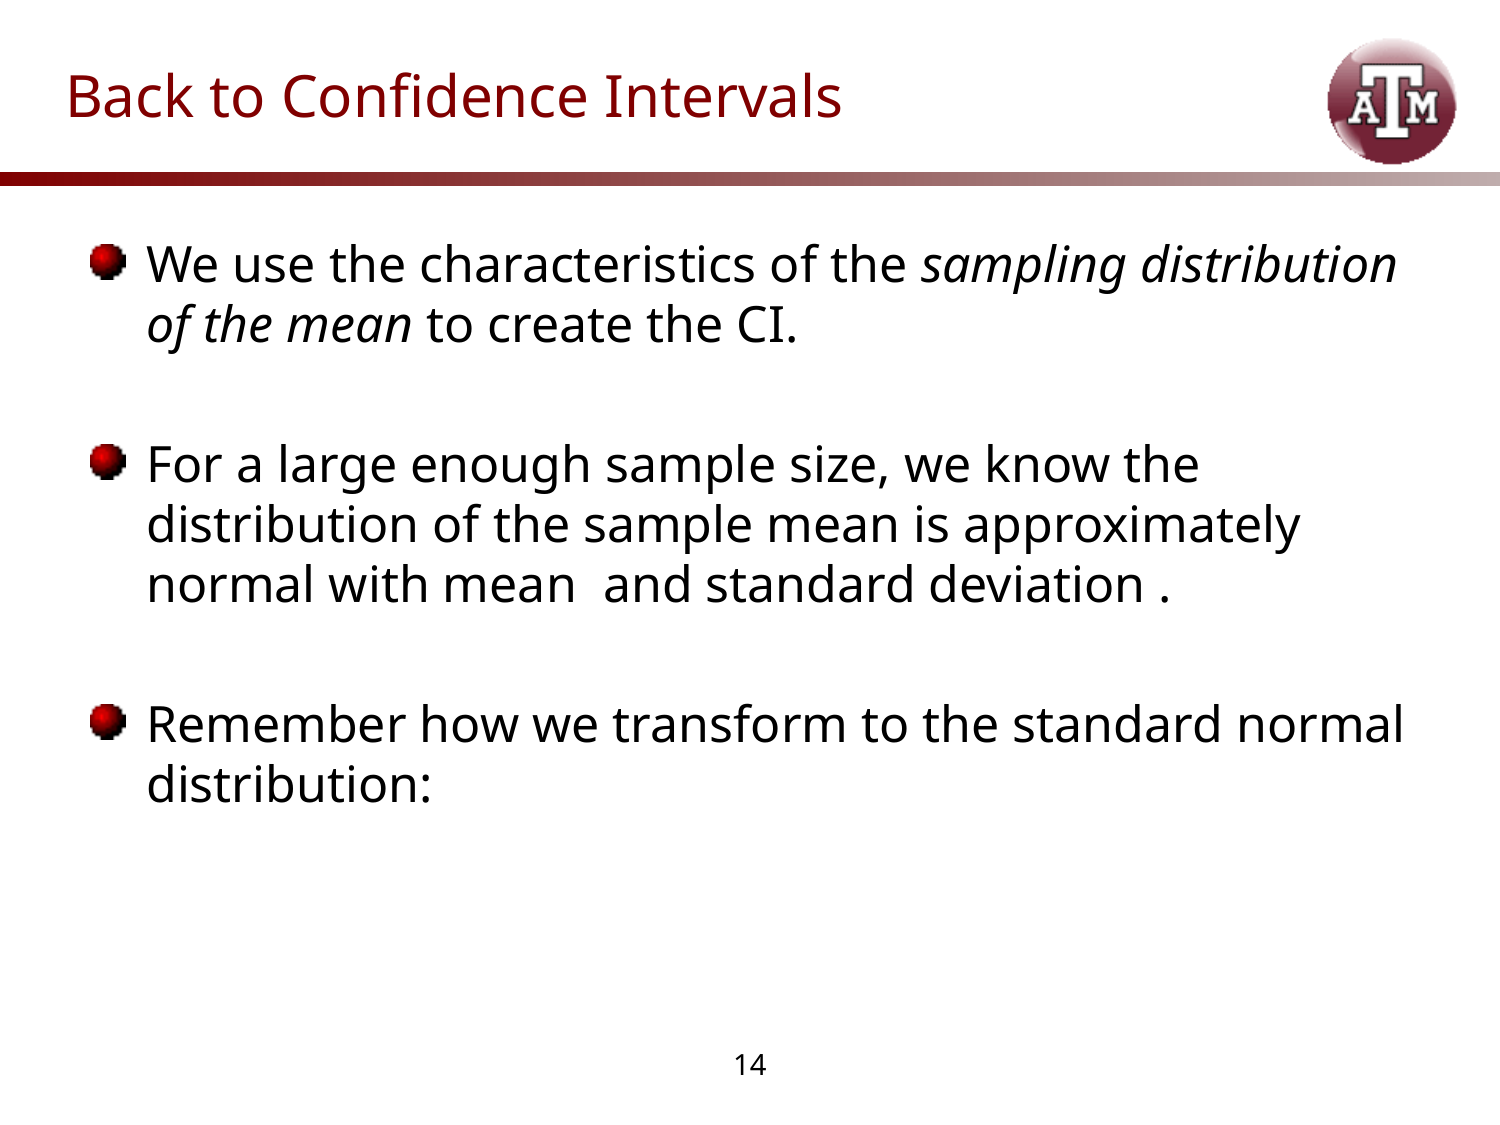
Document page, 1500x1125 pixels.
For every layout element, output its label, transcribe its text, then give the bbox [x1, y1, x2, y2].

picture [90, 704, 126, 740]
slide_number 14 [593, 1055, 907, 1094]
picture [90, 244, 126, 280]
picture [90, 444, 126, 480]
title Back to Confidence Intervals [46, 0, 1404, 192]
picture [1404, 37, 1460, 166]
